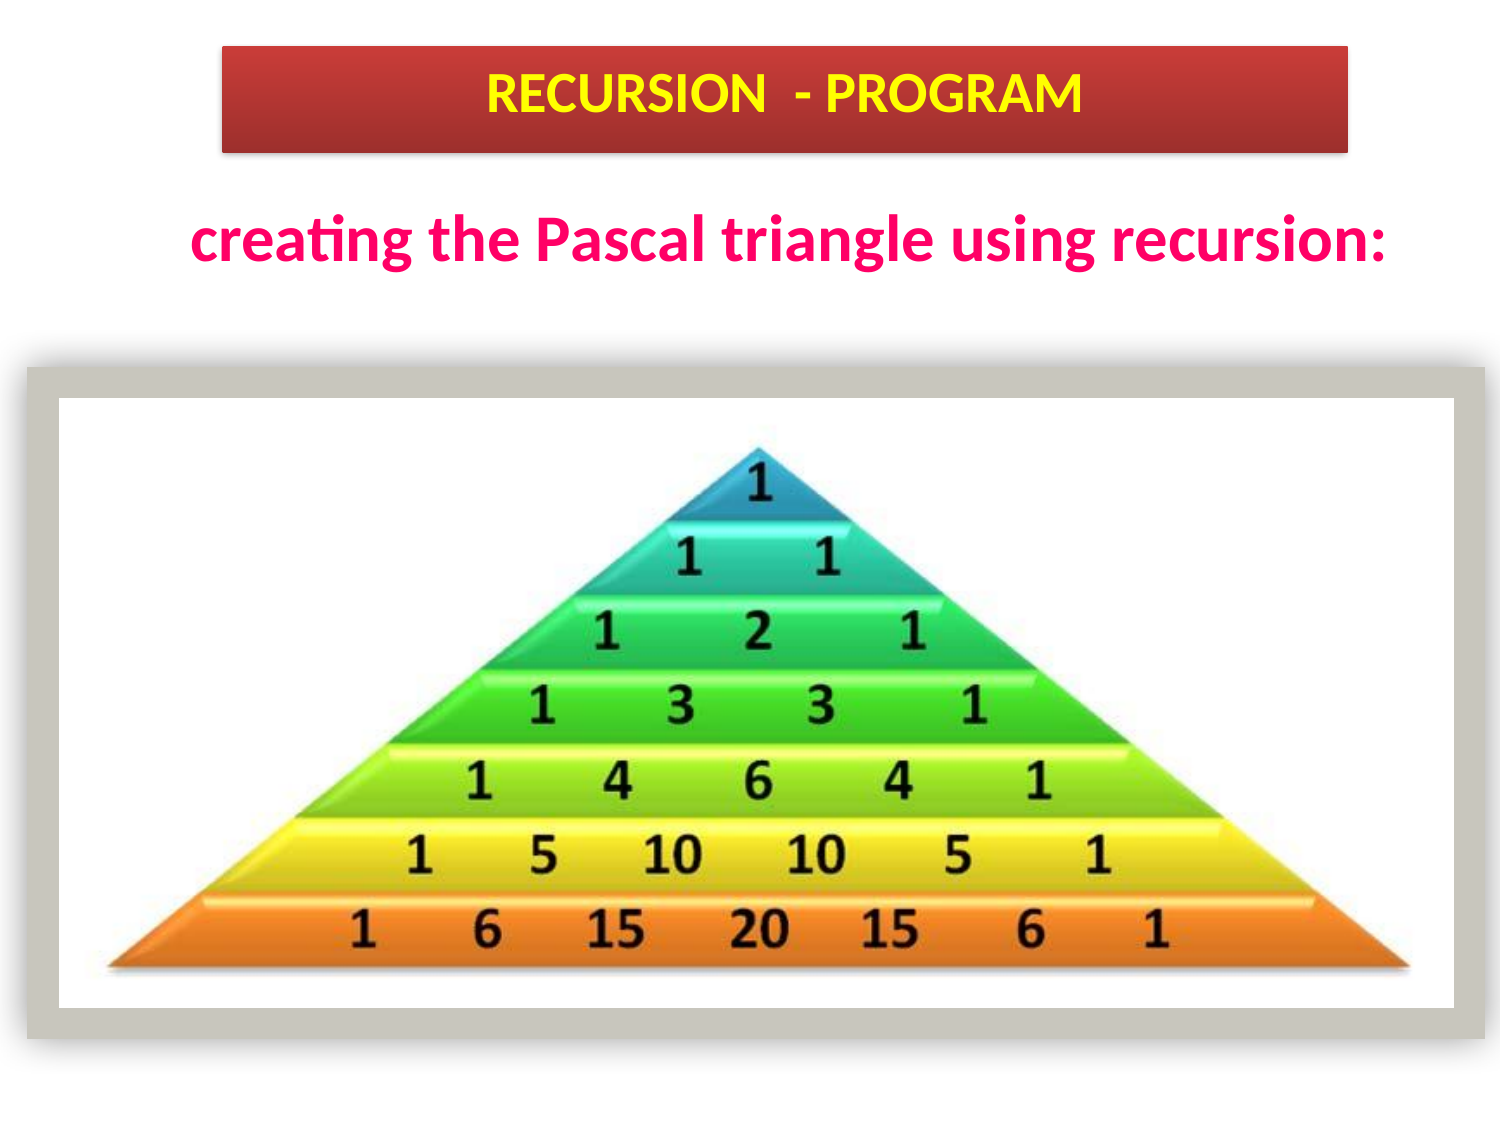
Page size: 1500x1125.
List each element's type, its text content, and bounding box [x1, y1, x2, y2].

text_box RECURSION - PROGRAM [222, 46, 1348, 153]
picture [58, 398, 1454, 1009]
text_box creating the Pascal triangle using recursion: [175, 187, 1442, 283]
